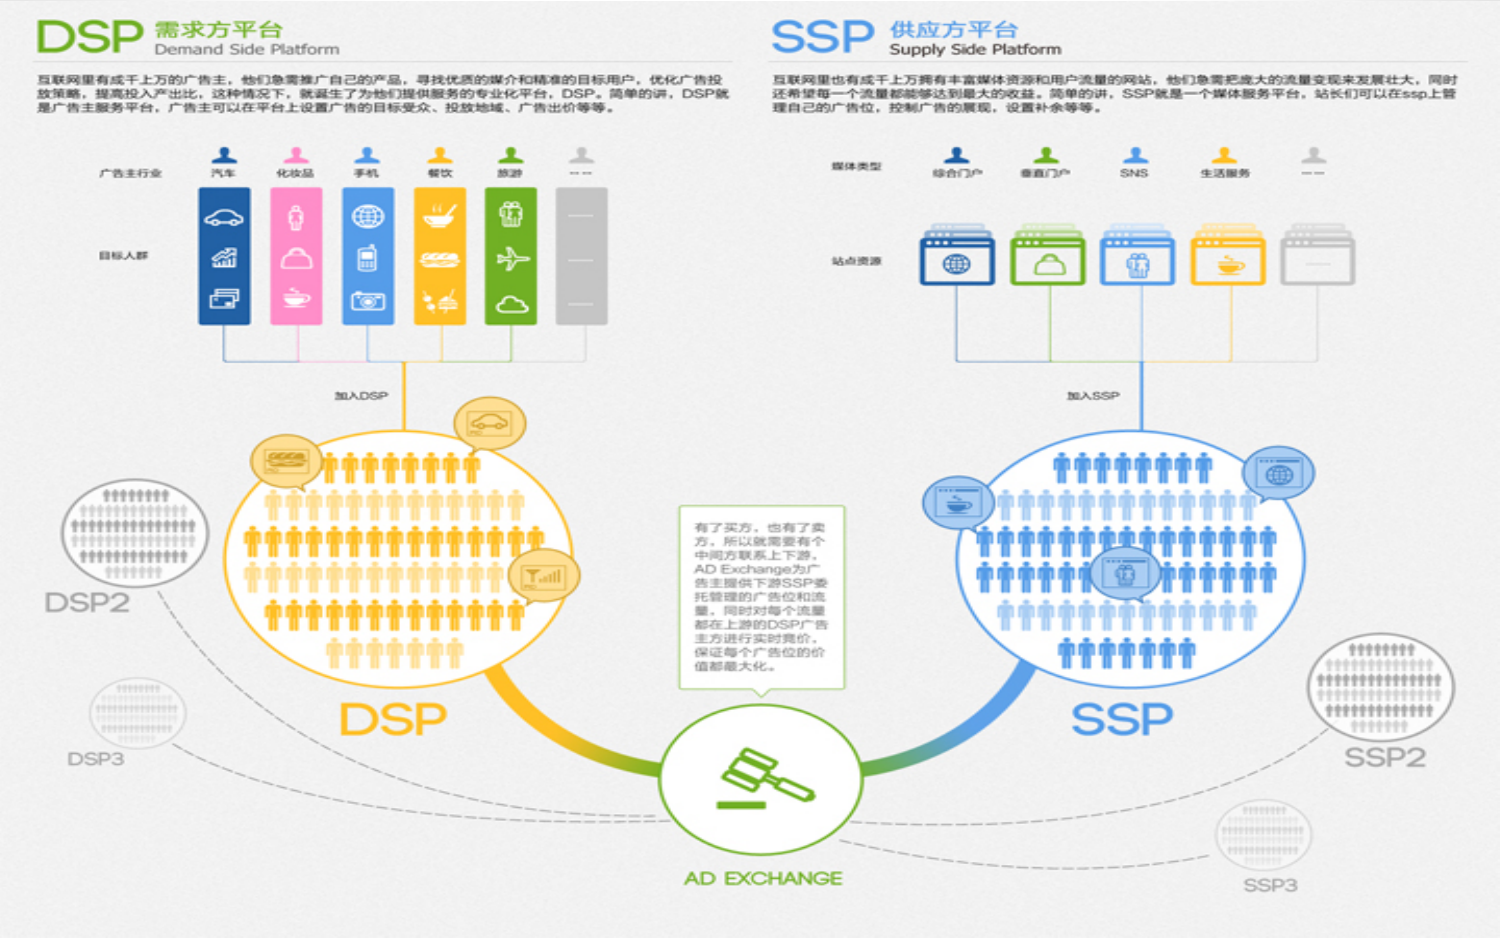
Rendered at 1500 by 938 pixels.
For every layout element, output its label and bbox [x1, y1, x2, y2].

list [0, 1, 1500, 938]
